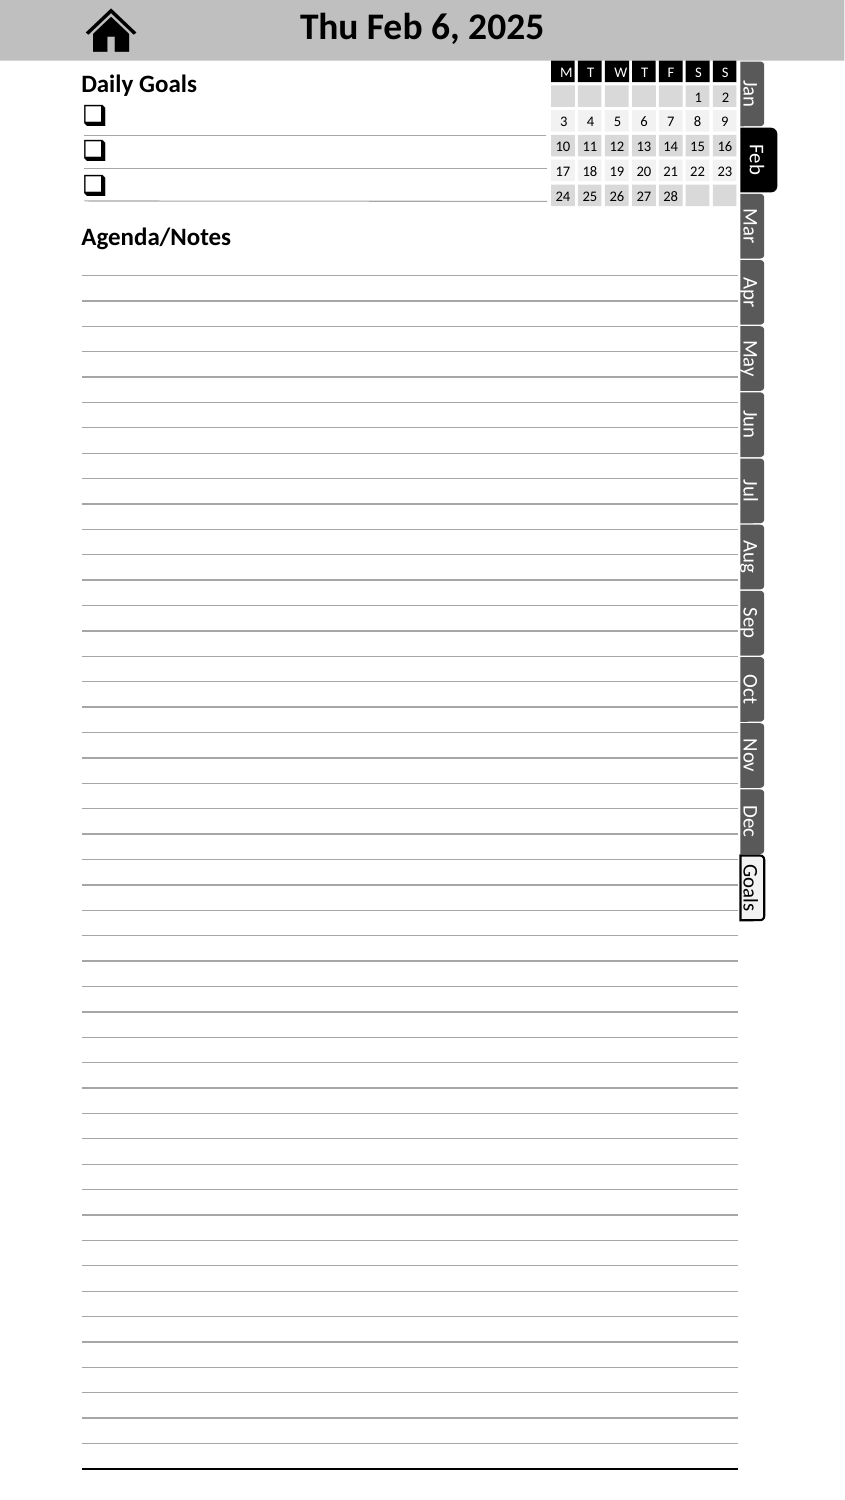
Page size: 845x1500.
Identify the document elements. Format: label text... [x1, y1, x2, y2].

picture [82, 1, 140, 59]
list Thu Feb 6, 2025 [190, 0, 655, 61]
